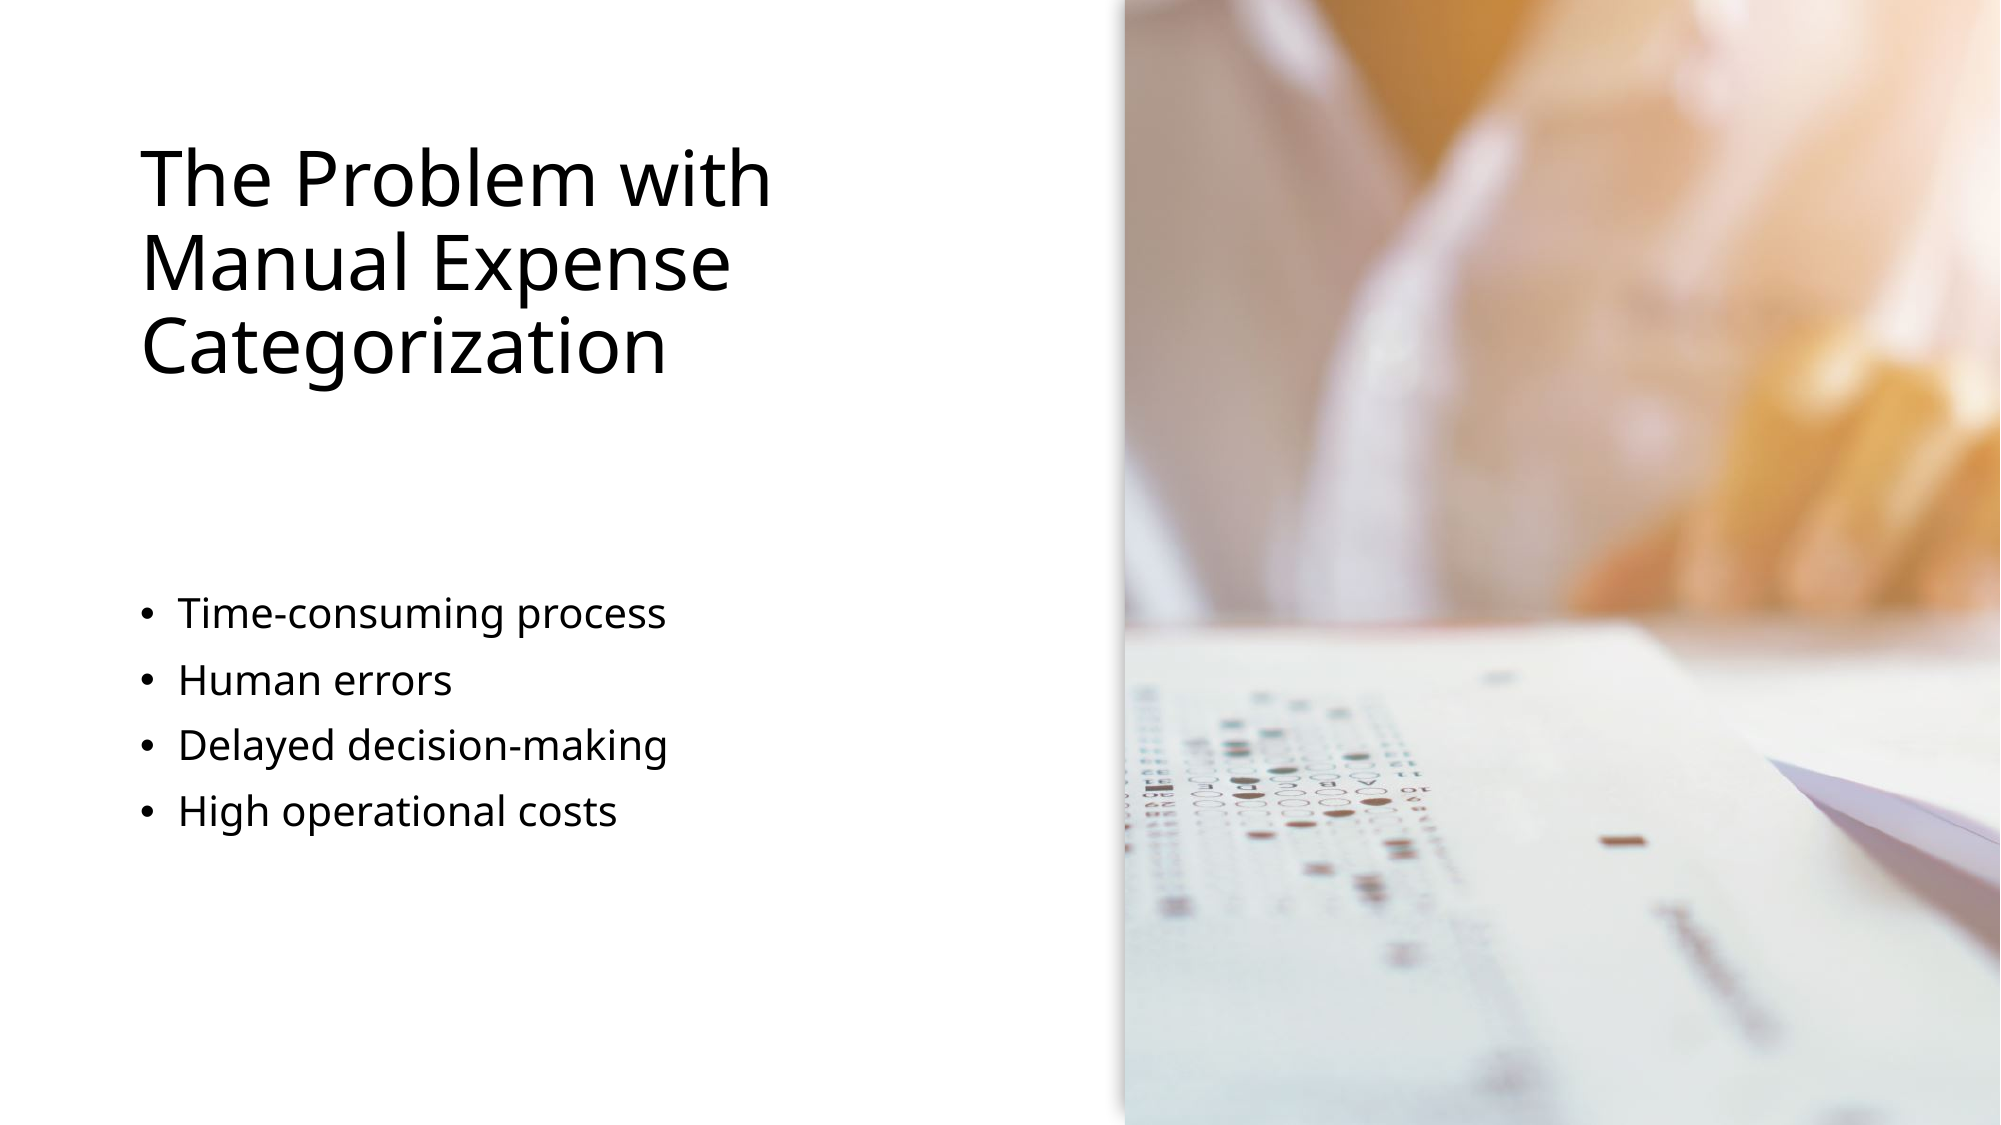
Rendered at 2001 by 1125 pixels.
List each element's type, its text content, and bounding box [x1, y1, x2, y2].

picture [1124, 0, 2000, 1125]
title The Problem with Manual Expense Categorization [124, 125, 1000, 405]
text_box [0, 0, 1124, 1125]
list Time-consuming process Human errors Delayed decision-making High operational costs [124, 405, 1000, 1024]
